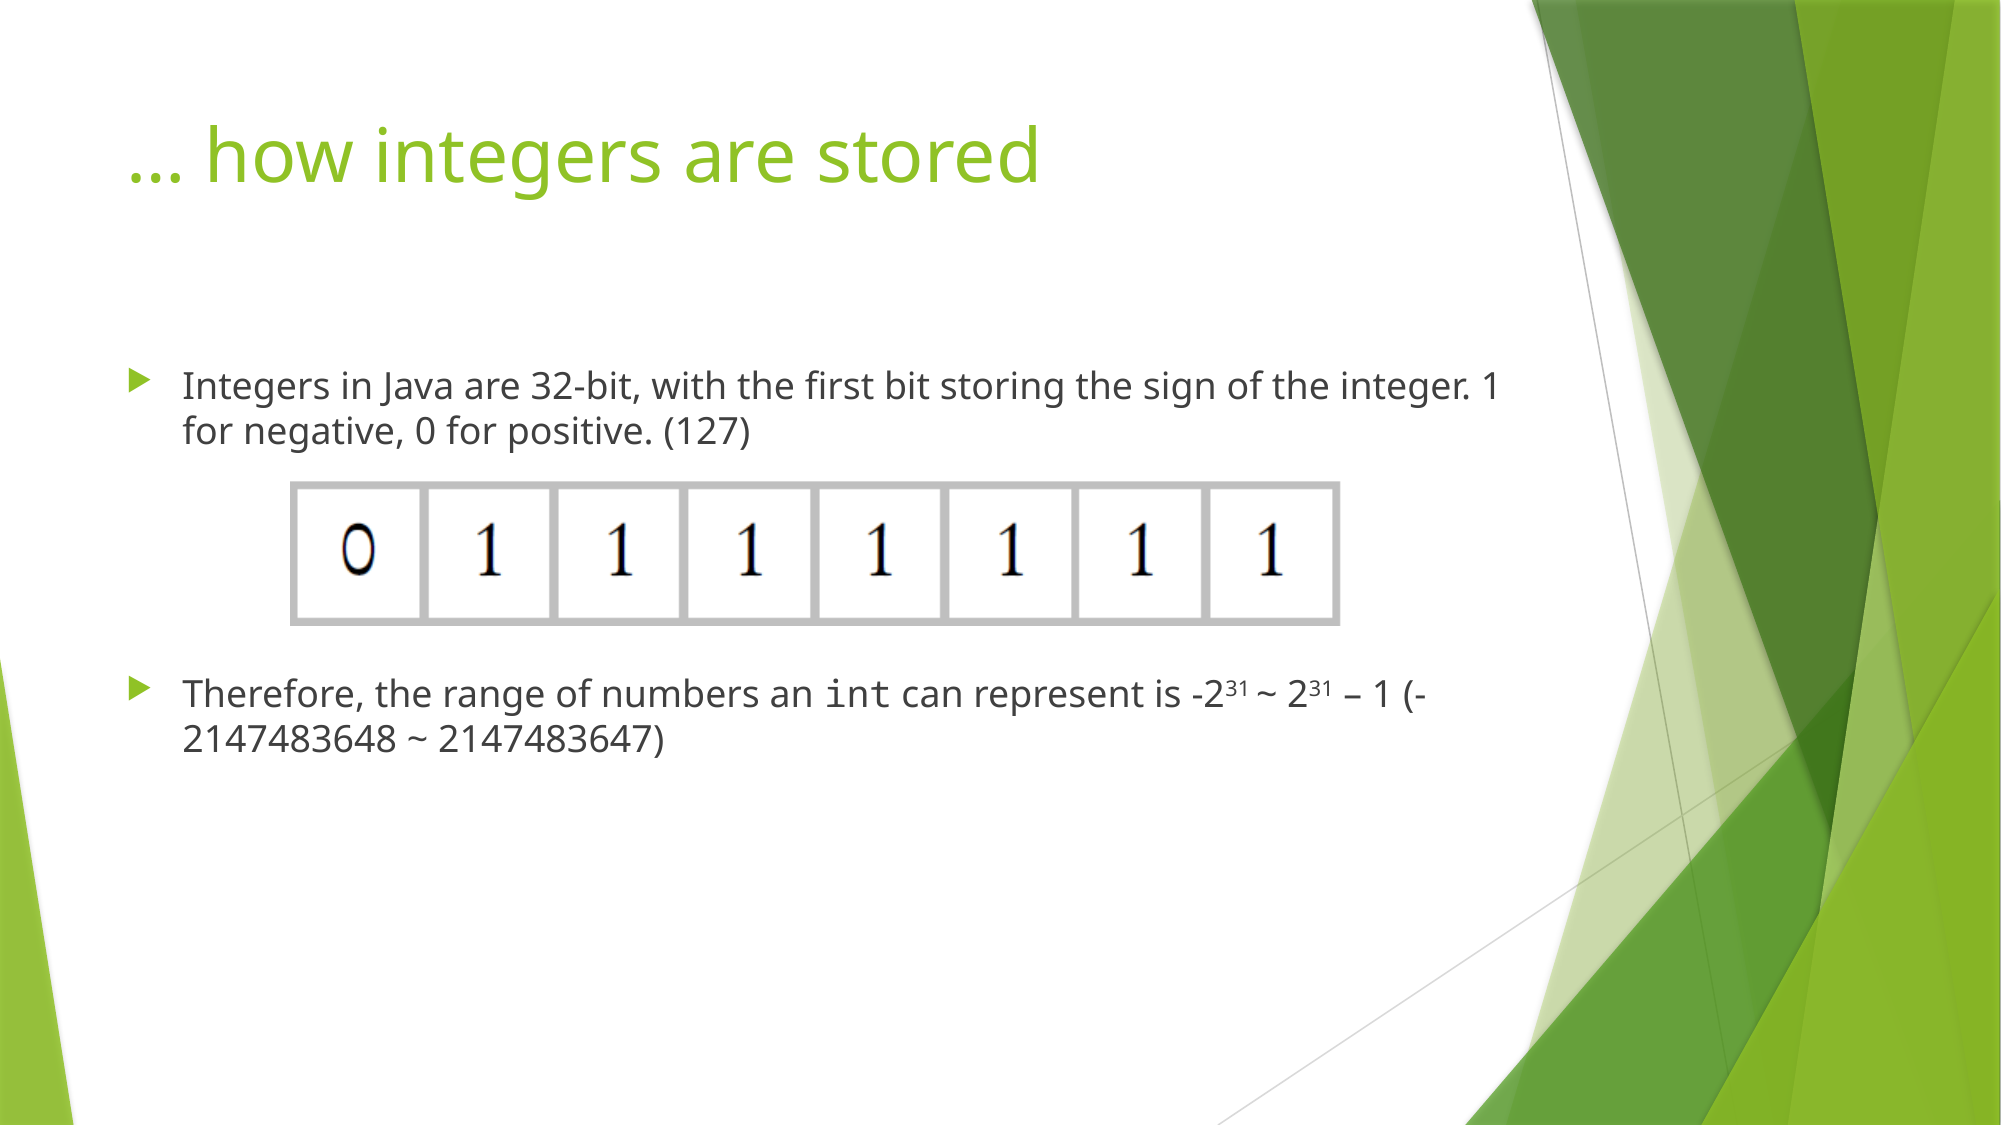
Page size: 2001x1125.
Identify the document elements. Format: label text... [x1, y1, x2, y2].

picture [289, 479, 1343, 627]
title … how integers are stored [111, 99, 1522, 317]
list Integers in Java are 32-bit, with the first bit storing the sign of the integer. 1 for negative, 0 for positive. (127) Therefore, the range of numbers an int can represent is -231 ~ 231 – 1 (-2147483648 ~ 2147483647) [111, 354, 1522, 992]
